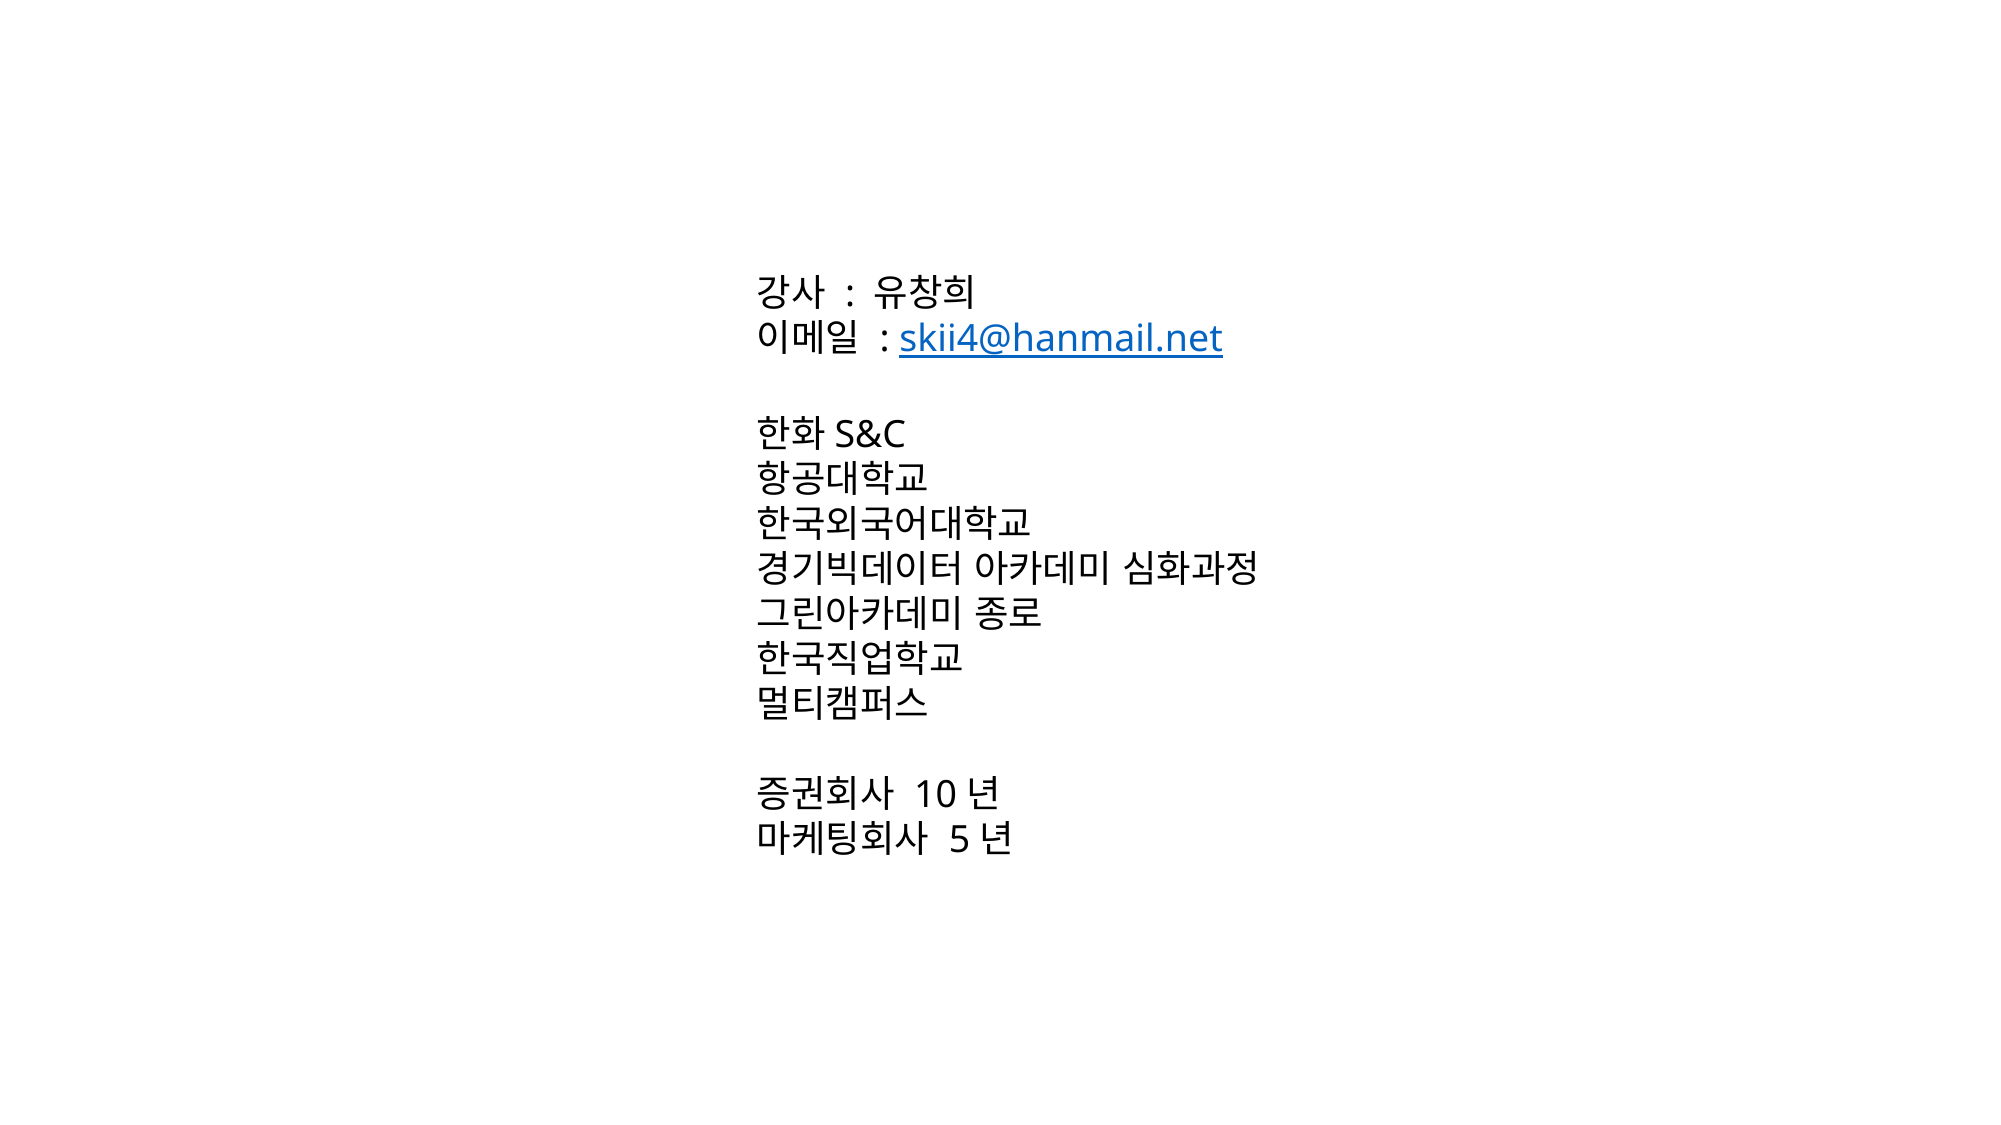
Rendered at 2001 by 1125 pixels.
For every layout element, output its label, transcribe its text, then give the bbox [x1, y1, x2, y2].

text_box 강사 : 유창희 이메일 : skii4@hanmail.net 한화S&C 항공대학교 한국외국어대학교 경기빅데이터 아카데미 심화과정 그린아카데미 종로 한국직업학교 멀티캠퍼스 증권회사 10년 마케팅회사 5년 [741, 262, 1276, 913]
